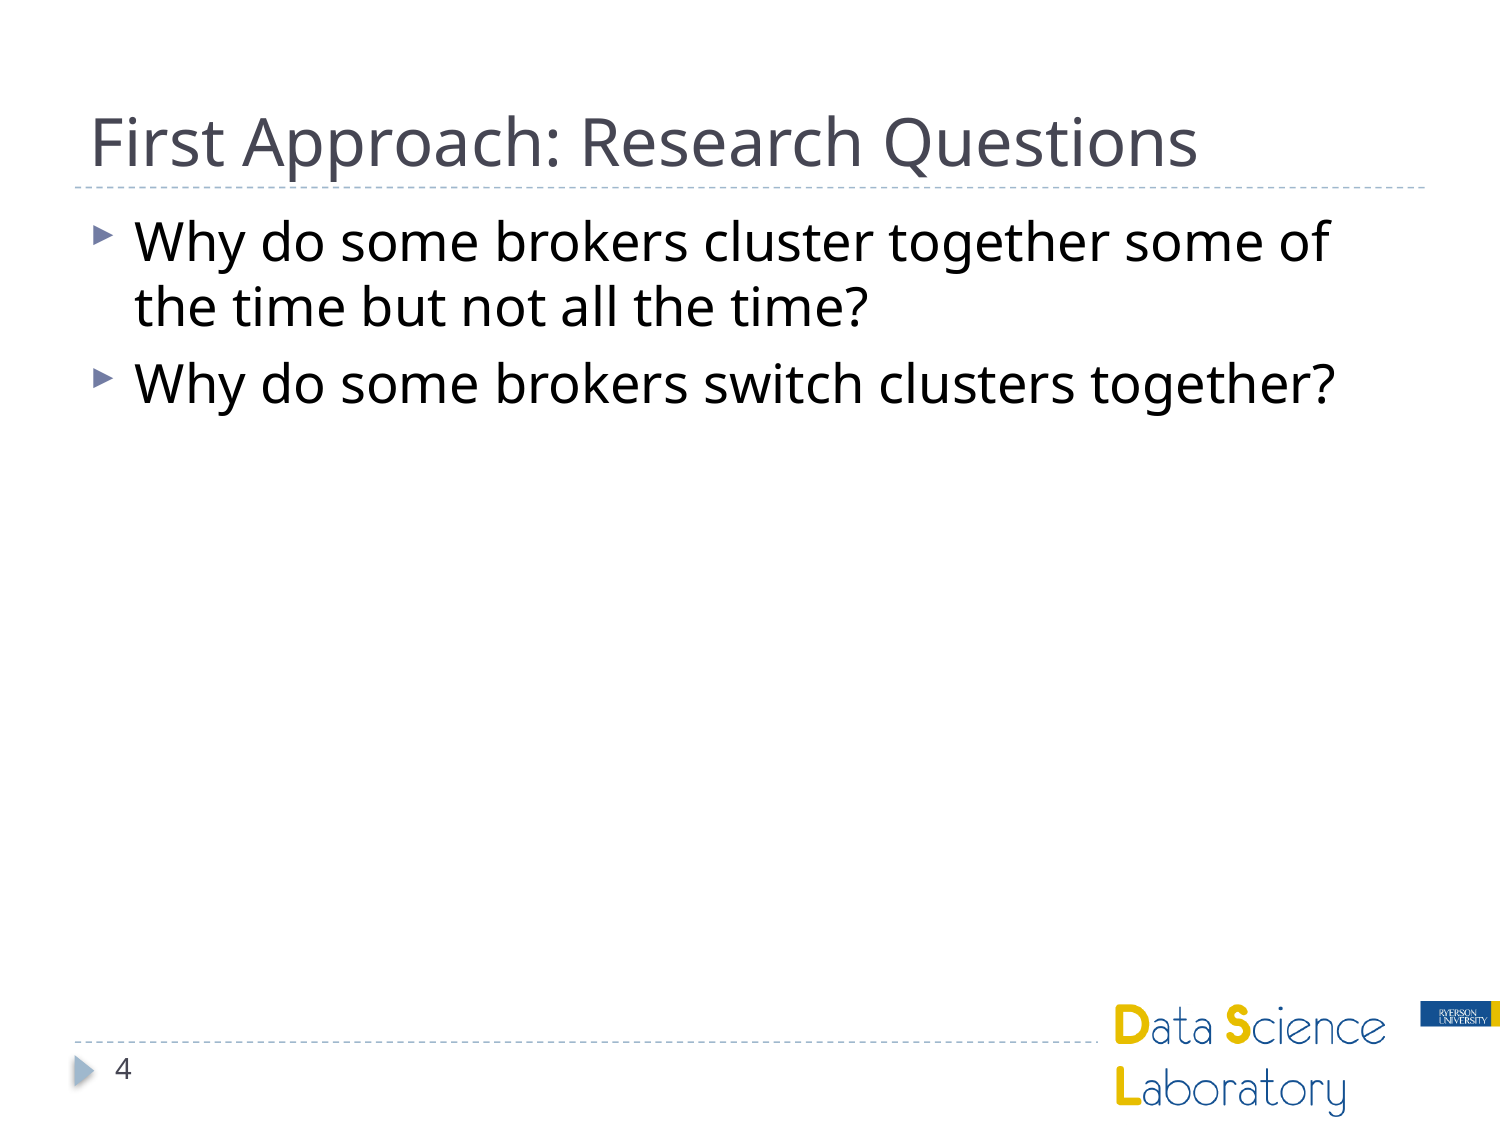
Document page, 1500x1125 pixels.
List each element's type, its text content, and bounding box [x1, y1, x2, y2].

title First Approach: Research Questions [75, 24, 1425, 188]
picture [1098, 1001, 1500, 1125]
list Why do some brokers cluster together some of the time but not all the time? Why do some brokers switch clusters together? [75, 200, 1425, 1010]
slide_number 4 [100, 1042, 426, 1103]
